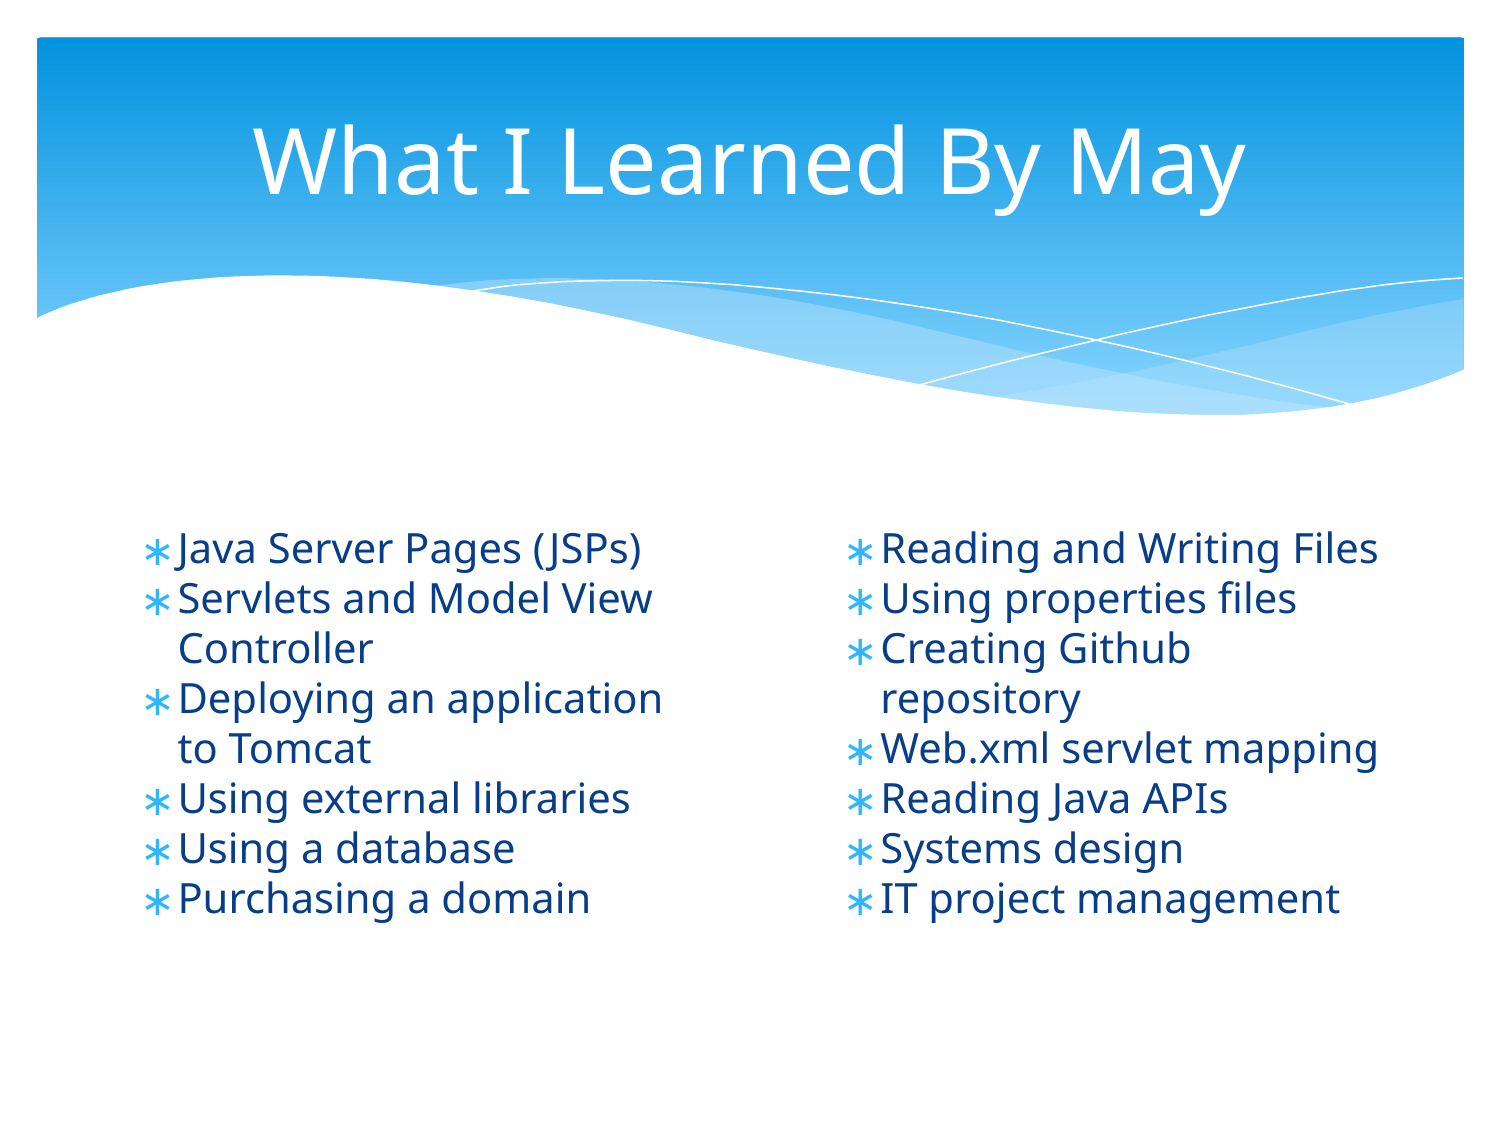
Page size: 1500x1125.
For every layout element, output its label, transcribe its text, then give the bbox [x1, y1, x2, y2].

list Java Server Pages (JSPs) Servlets and Model View Controller Deploying an application to Tomcat Using external libraries Using a database Purchasing a domain [87, 506, 715, 950]
list Reading and Writing Files Using properties files Creating Github repository Web.xml servlet mapping Reading Java APIs Systems design IT project management [790, 506, 1418, 950]
title What I Learned By May [75, 55, 1425, 261]
